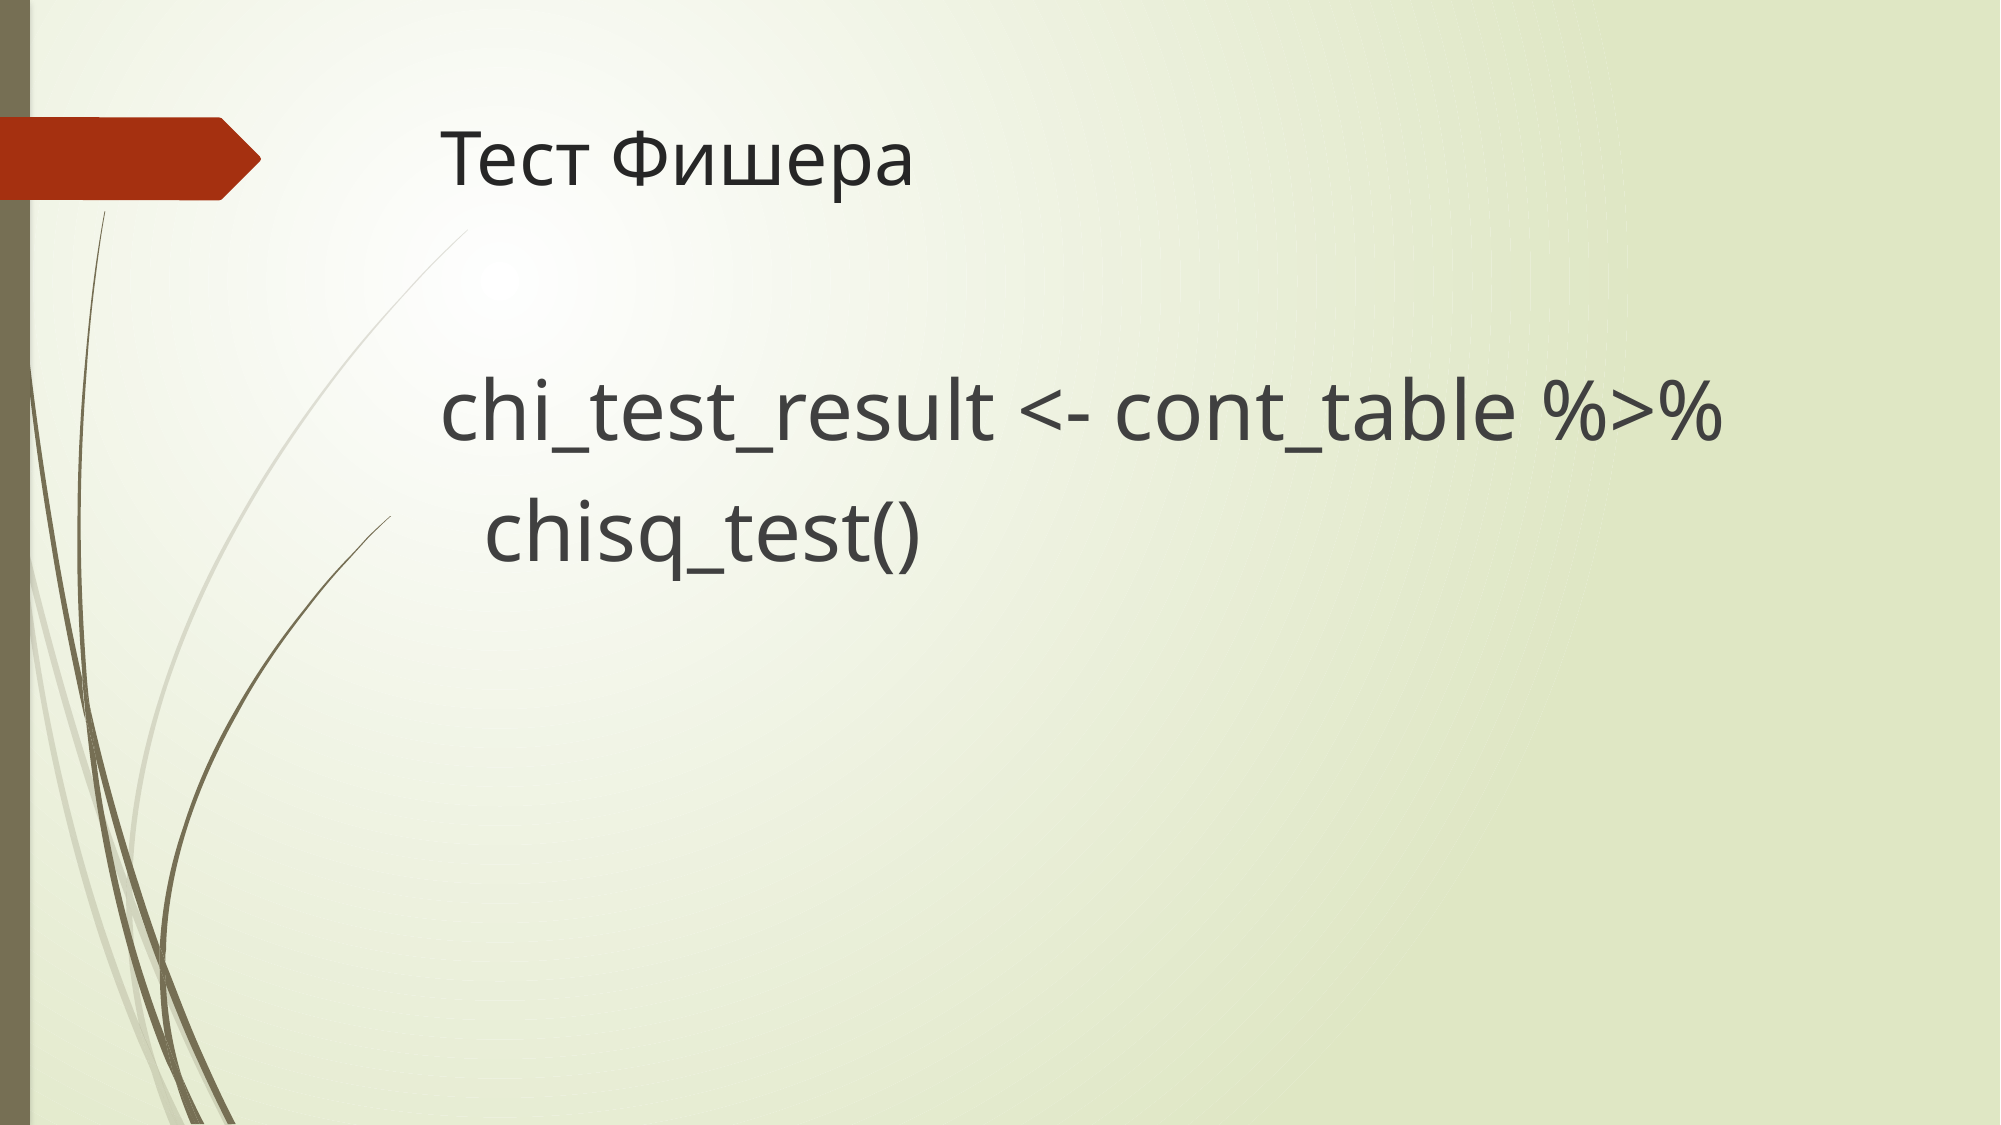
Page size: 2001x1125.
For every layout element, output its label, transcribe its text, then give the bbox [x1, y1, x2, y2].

title Тест Фишера [425, 102, 1888, 313]
list chi_test_result <- cont_table %>% chisq_test() [424, 350, 1888, 970]
